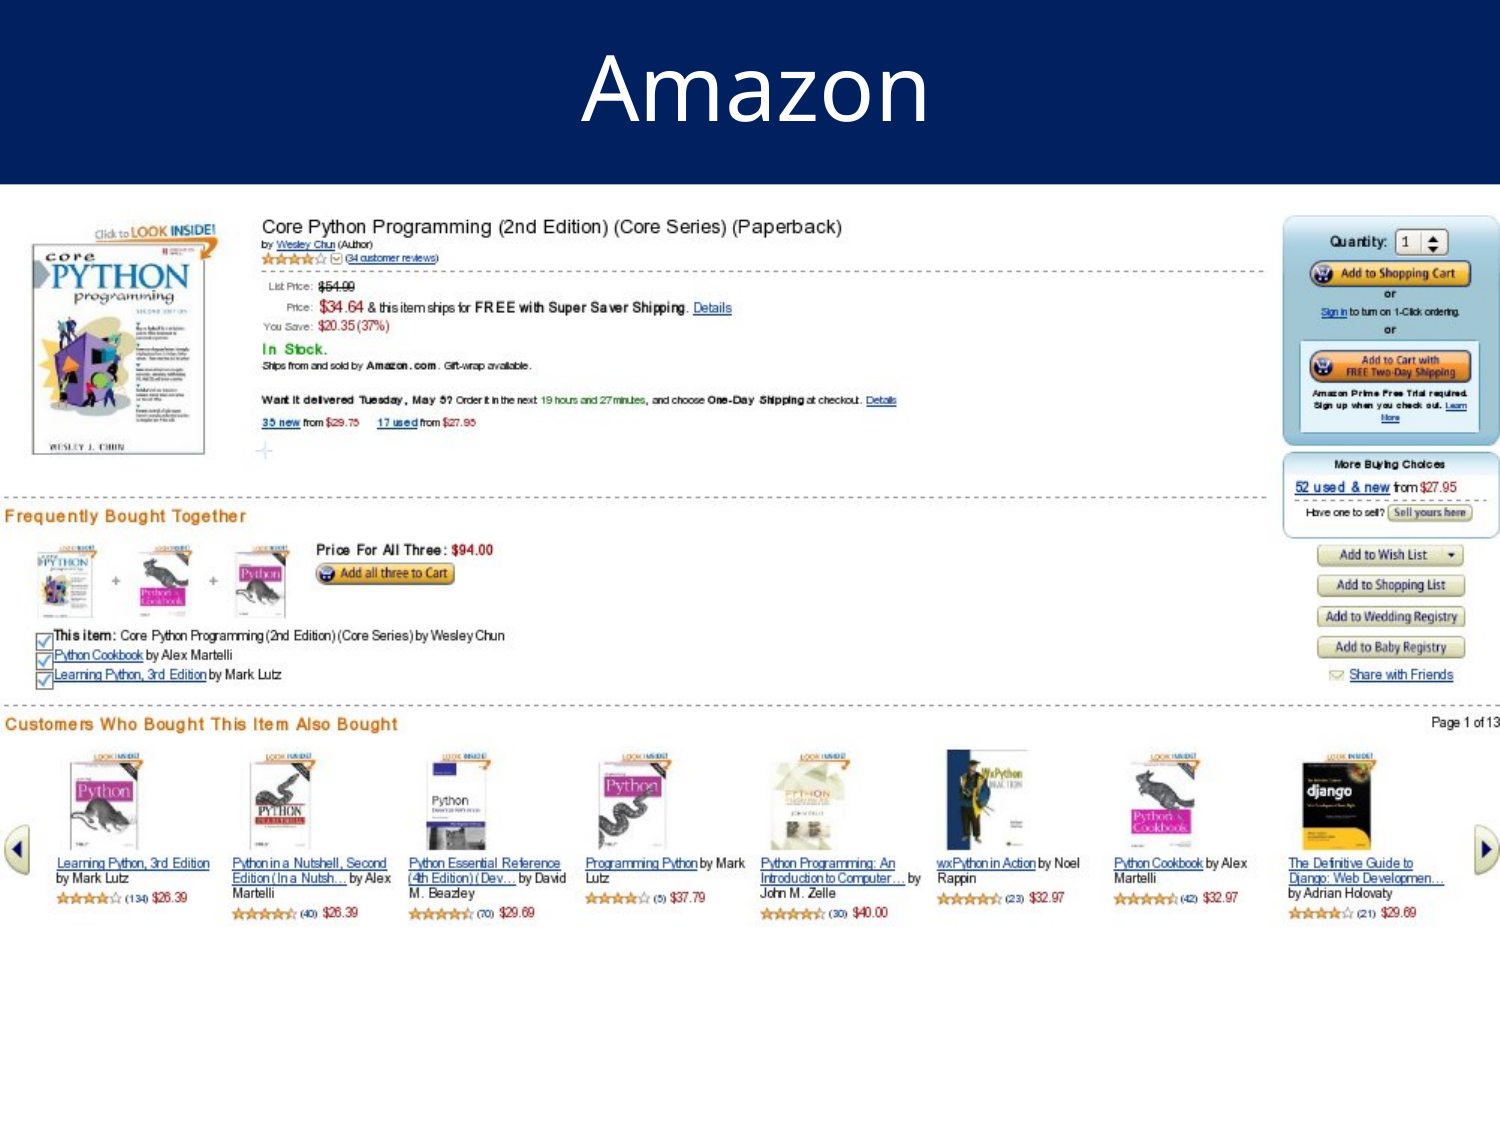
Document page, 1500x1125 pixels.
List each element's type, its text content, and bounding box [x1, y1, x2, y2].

picture [0, 208, 1500, 965]
title Amazon [0, 0, 1500, 185]
